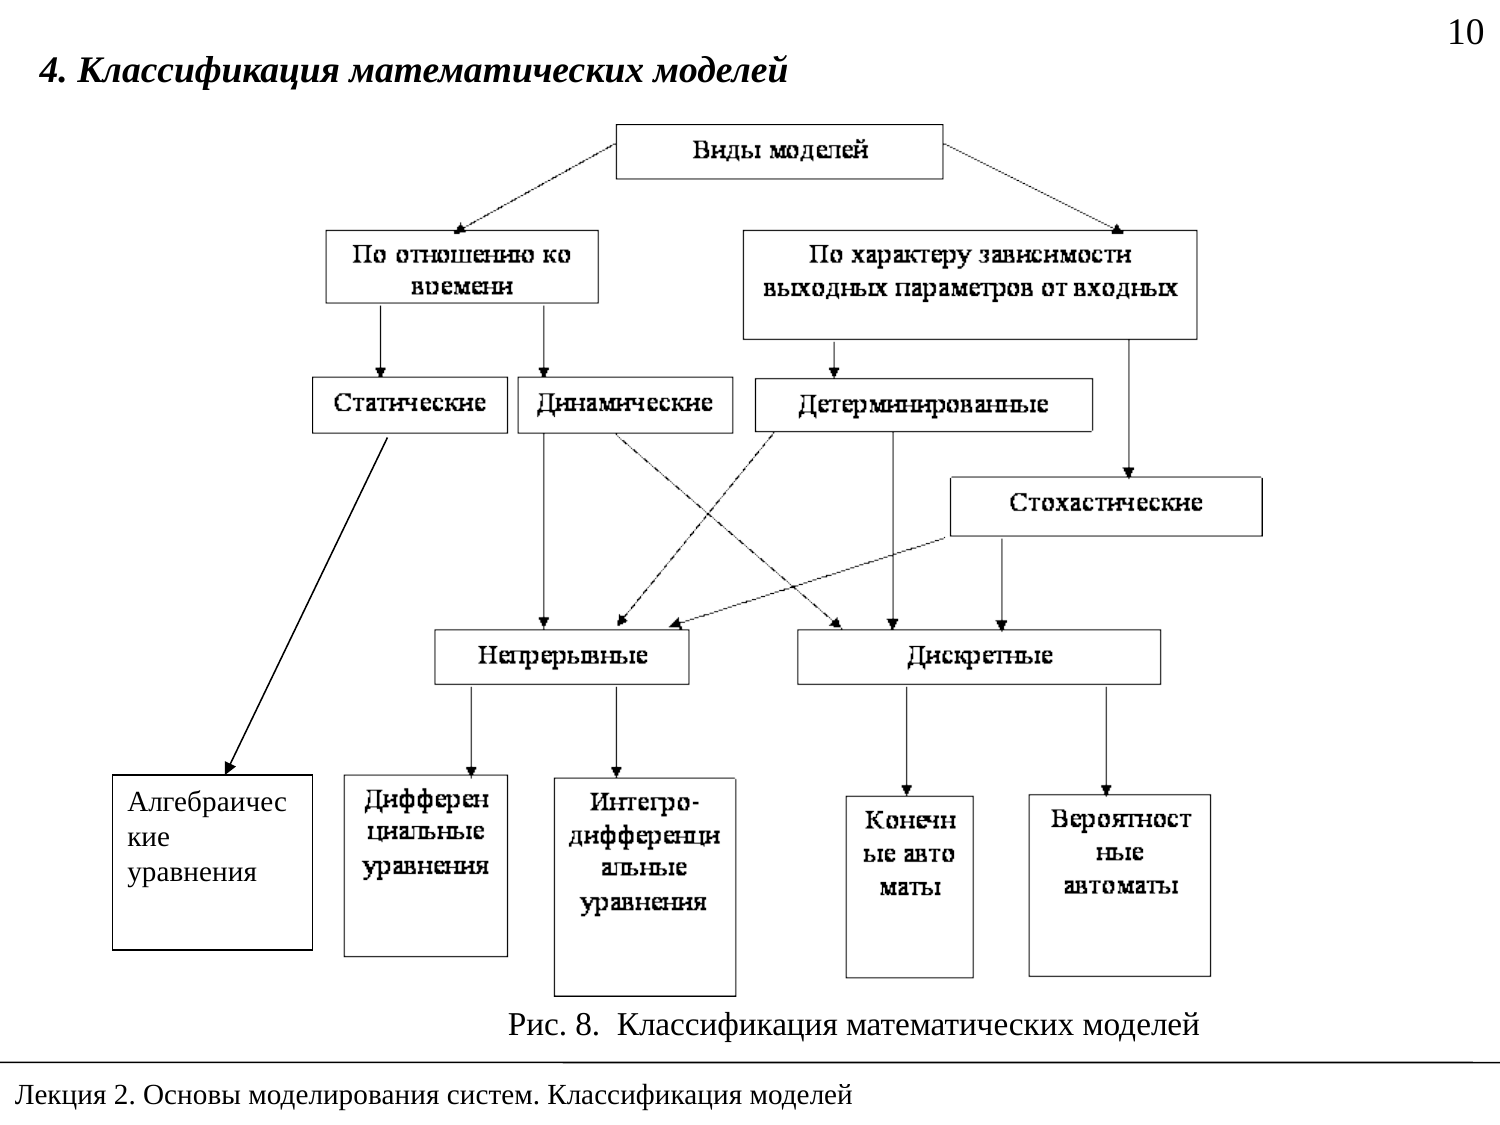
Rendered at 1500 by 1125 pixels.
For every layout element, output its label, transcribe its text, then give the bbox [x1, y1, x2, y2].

text_box 4. Классификация математических моделей [24, 37, 1472, 98]
text_box Алгебраические уравнения [112, 774, 307, 950]
text_box Лекция 2. Основы моделирования систем. Классификация моделей [0, 1067, 1500, 1118]
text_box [224, 437, 388, 776]
picture [312, 124, 1263, 997]
text_box 10 [1432, 0, 1500, 60]
text_box Рис. 8. Классификация математических моделей [493, 1005, 1216, 1050]
